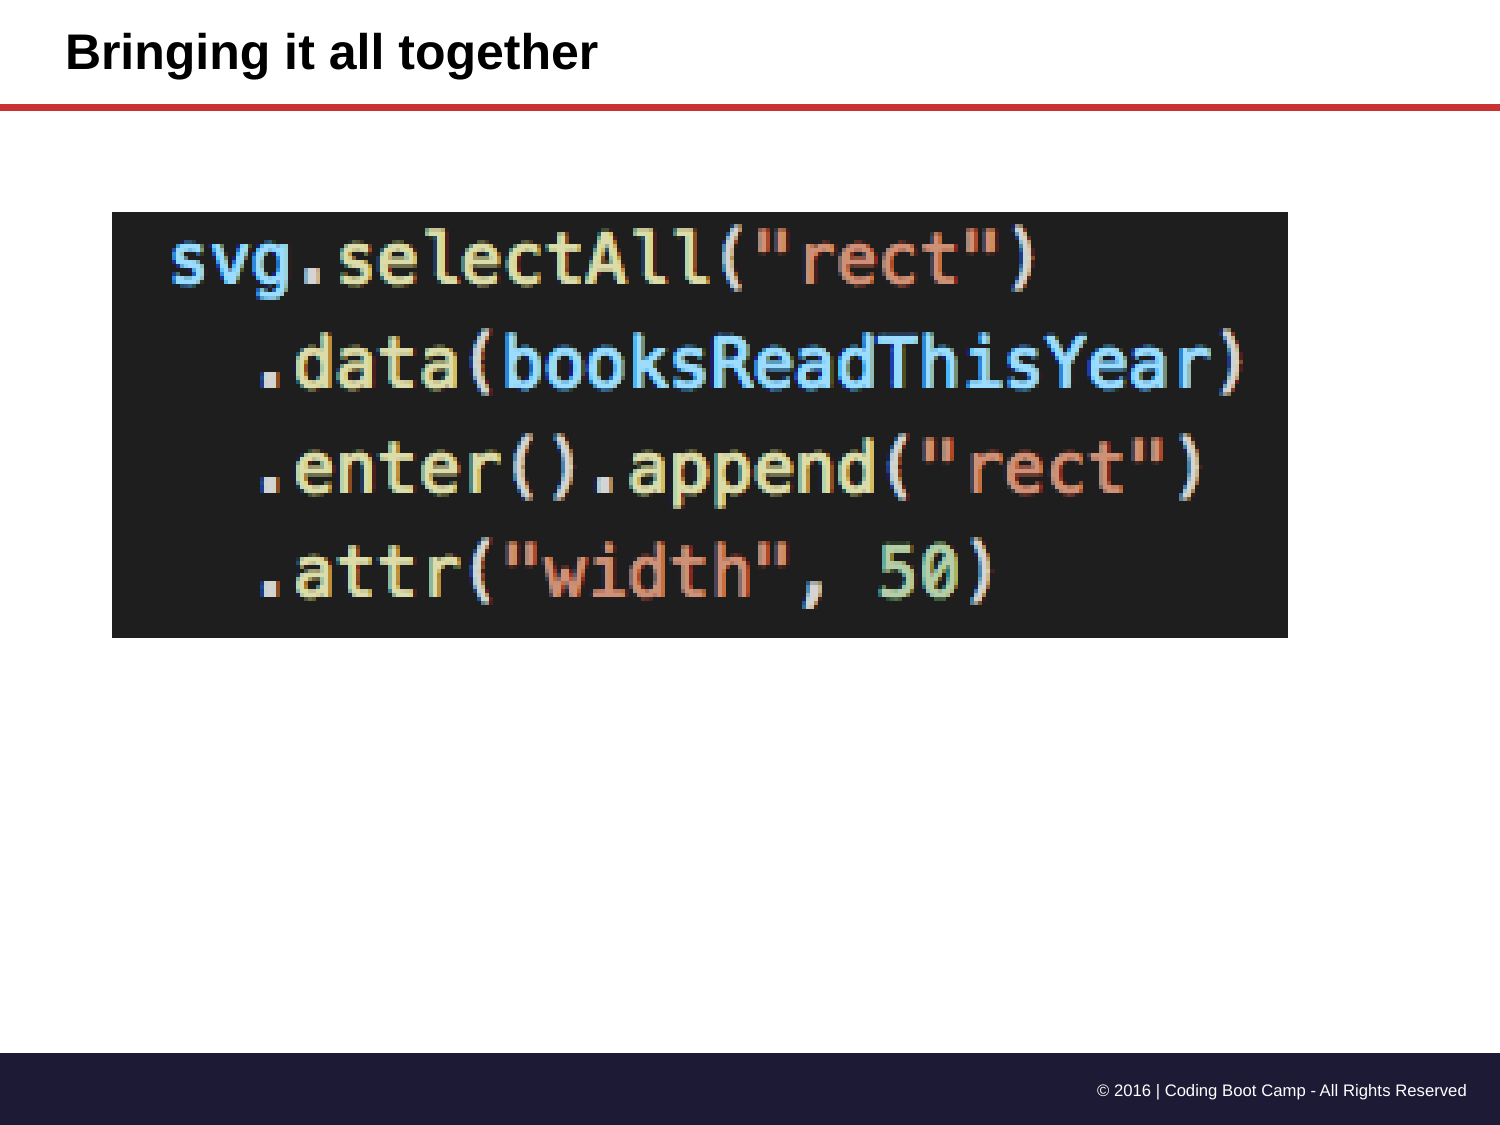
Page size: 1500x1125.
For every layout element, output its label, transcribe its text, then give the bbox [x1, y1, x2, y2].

picture [112, 212, 1288, 638]
title Bringing it all together [50, 0, 948, 108]
